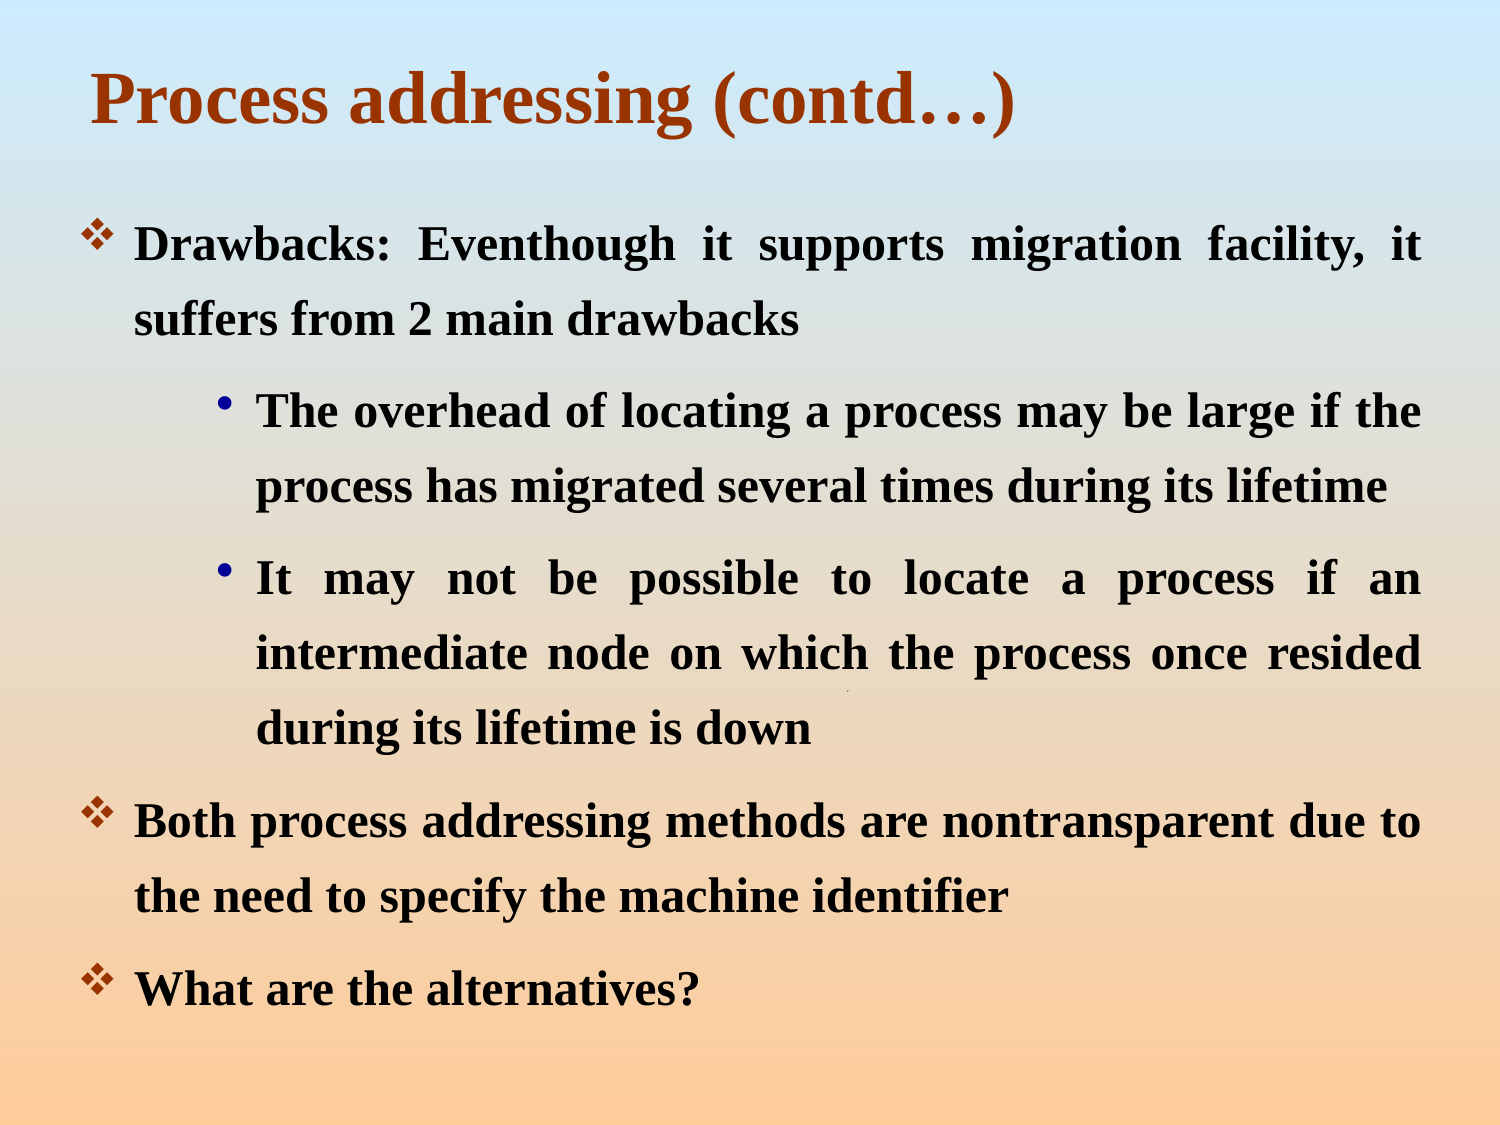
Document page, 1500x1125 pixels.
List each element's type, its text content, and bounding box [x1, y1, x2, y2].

list Drawbacks: Eventhough it supports migration facility, it suffers from 2 main drawbacks The overhead of locating a process may be large if the process has migrated several times during its lifetime It may not be possible to locate a process if an intermediate node on which the process once resided during its lifetime is down Both process addressing methods are nontransparent due to the need to specify the machine identifier What are the alternatives? [62, 187, 1438, 1051]
title Process addressing (contd…) [74, 37, 1426, 151]
